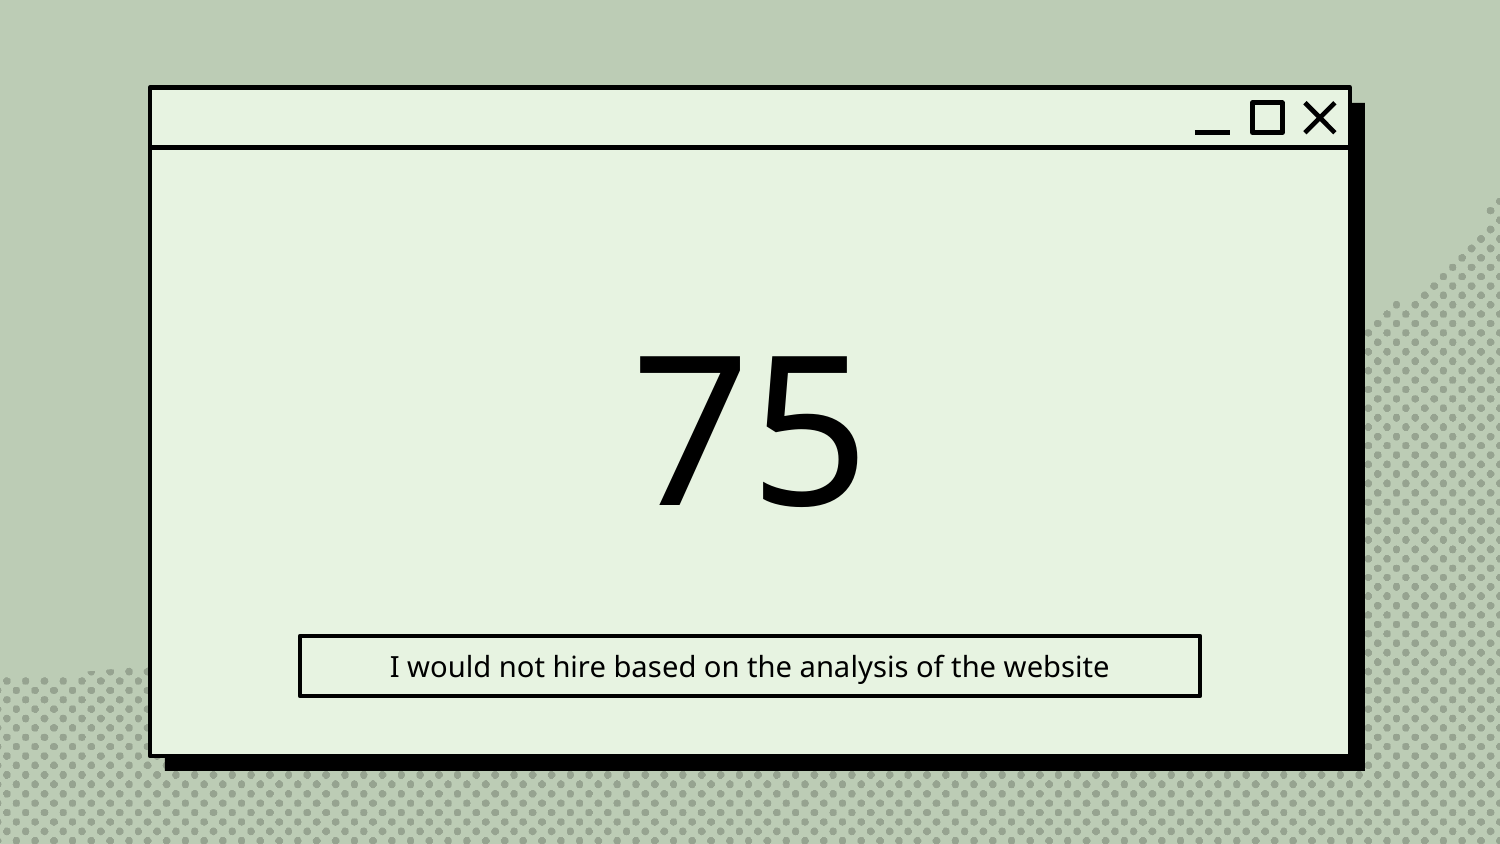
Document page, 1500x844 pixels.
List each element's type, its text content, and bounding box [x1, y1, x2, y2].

title 75 [225, 271, 1275, 572]
subtitle I would not hire based on the analysis of the website [298, 634, 1202, 698]
